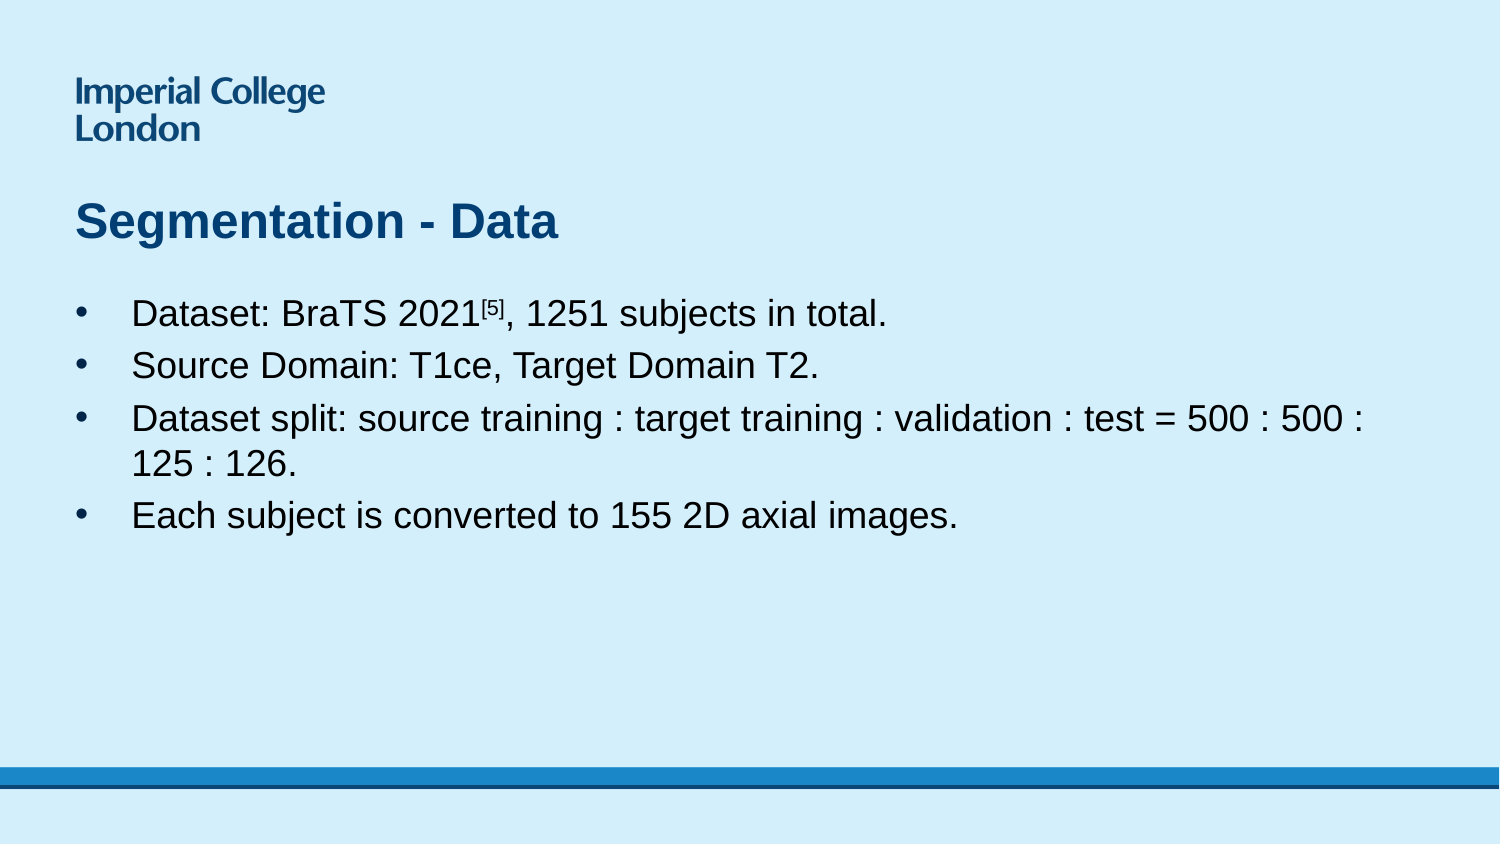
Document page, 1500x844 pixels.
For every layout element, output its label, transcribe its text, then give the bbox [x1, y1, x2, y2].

picture [0, 0, 1499, 844]
list Dataset: BraTS 2021[5], 1251 subjects in total. Source Domain: T1ce, Target Domain T2. Dataset split: source training : target training : validation : test = 500 : 500 : 125 : 126. Each subject is converted to 155 2D axial images. [75, 288, 1426, 718]
title Segmentation - Data [75, 183, 1425, 246]
